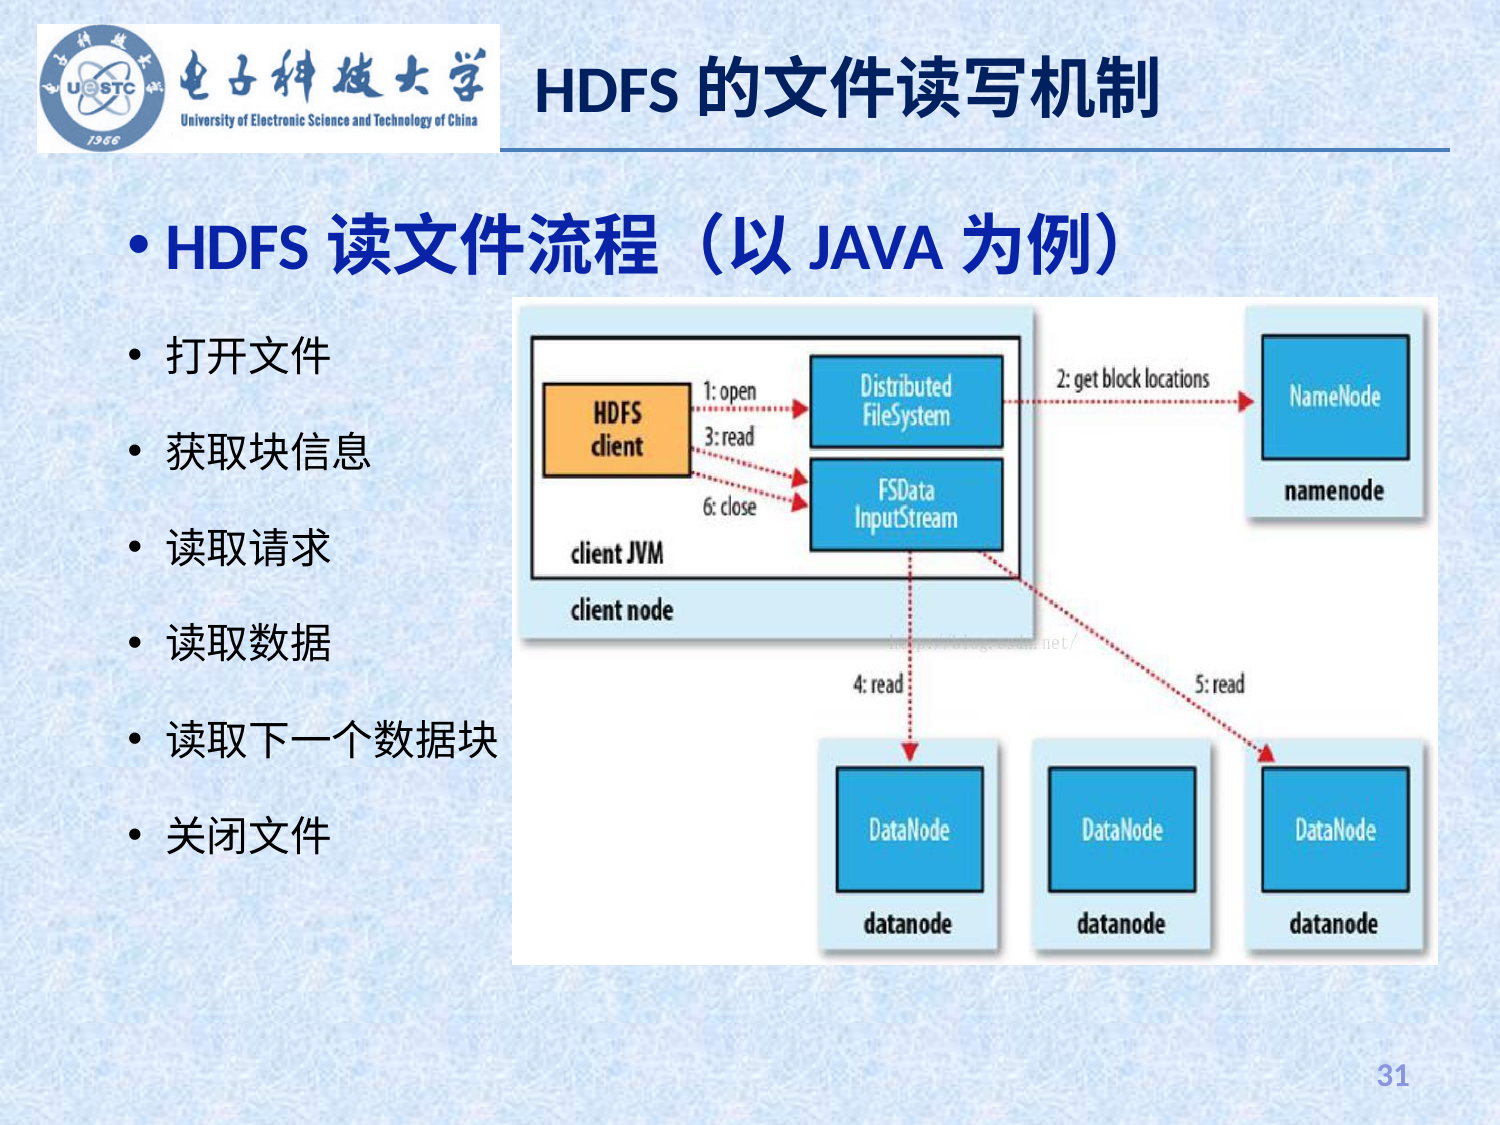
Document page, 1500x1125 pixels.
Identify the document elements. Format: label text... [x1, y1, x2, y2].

text_box HDFS的文件读写机制 [519, 38, 1433, 134]
text_box HDFS读文件流程（以JAVA为例） 打开文件 获取块信息 读取请求 读取数据 读取下一个数据块 关闭文件 [112, 203, 1450, 1120]
picture [0, 0, 1500, 1125]
